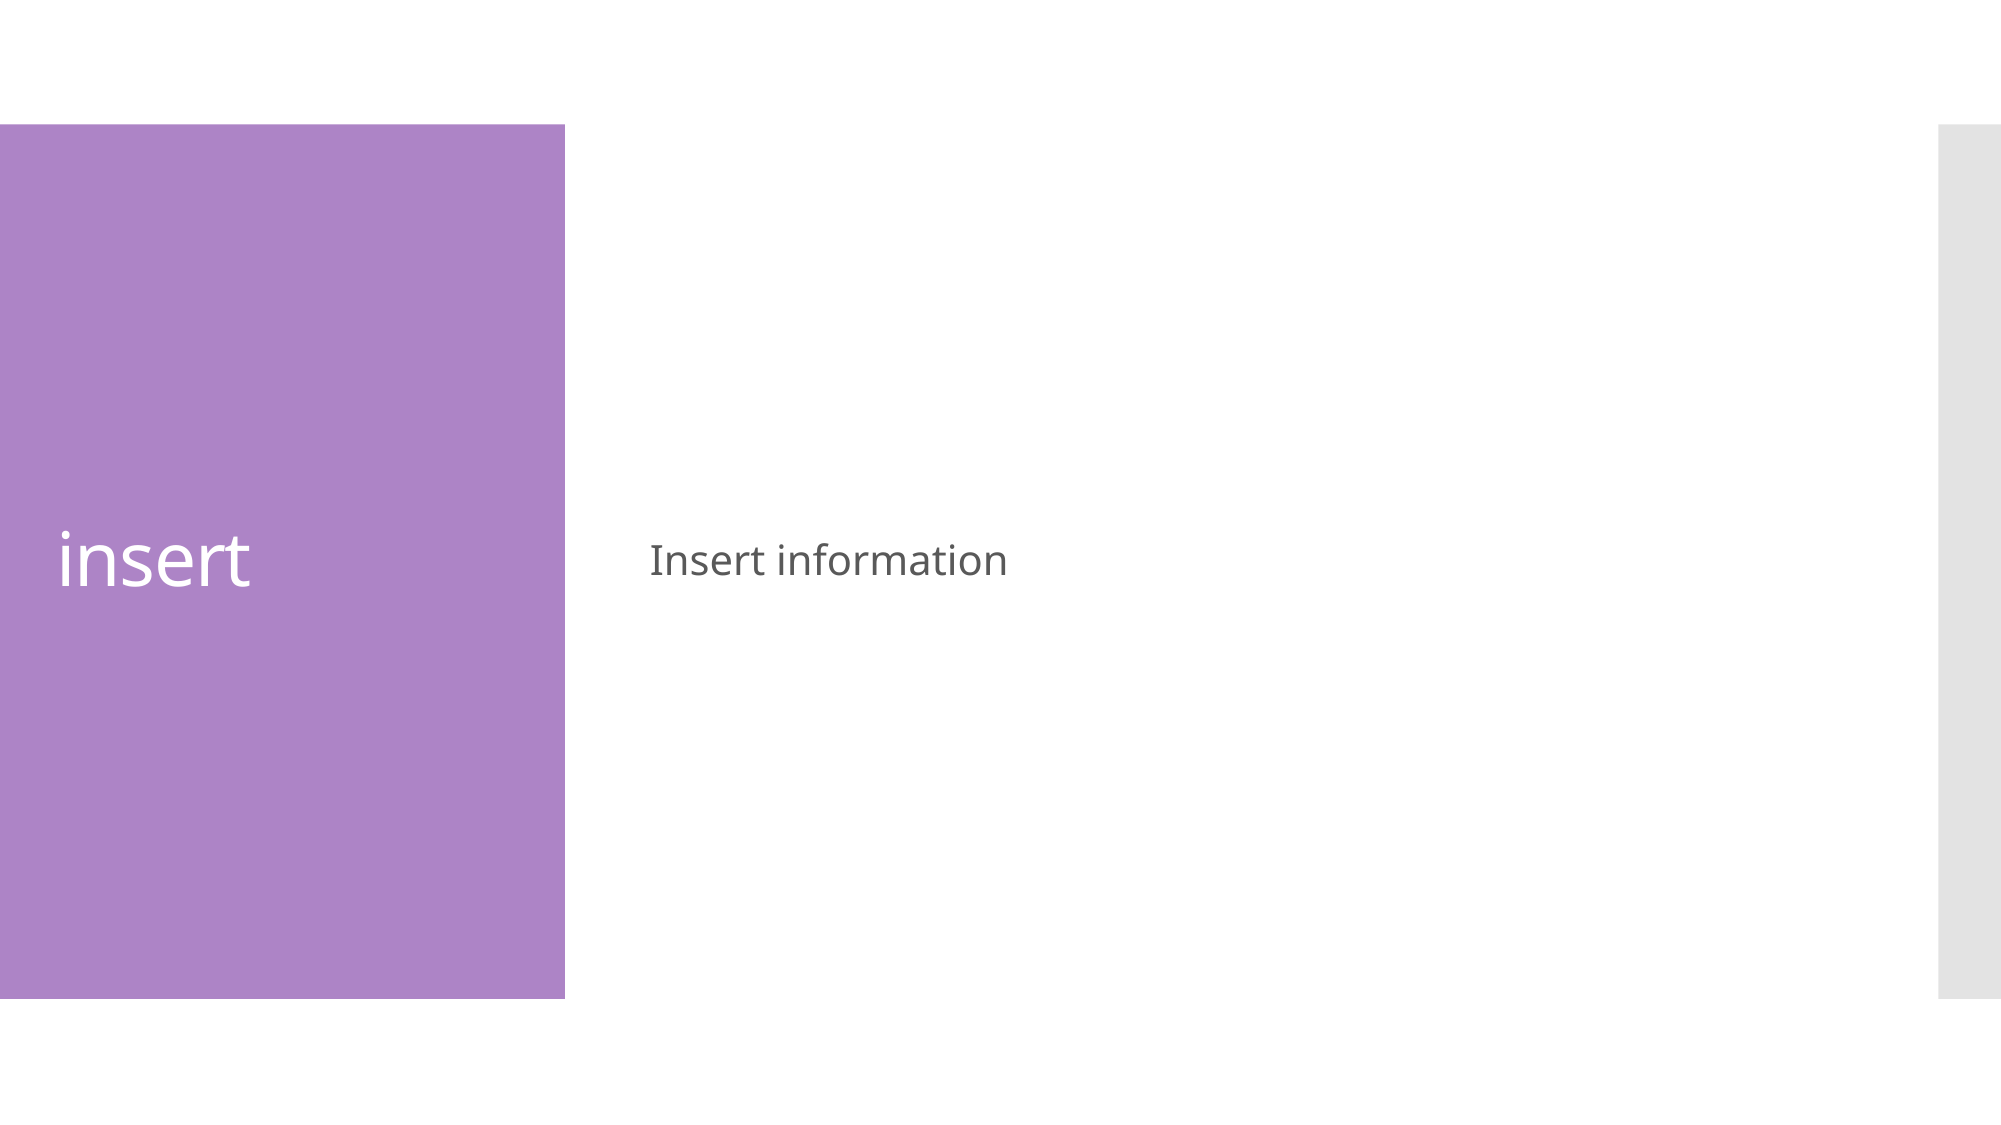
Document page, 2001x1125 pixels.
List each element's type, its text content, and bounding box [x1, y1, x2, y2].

list Insert information [634, 141, 1835, 982]
title insert [41, 184, 525, 940]
